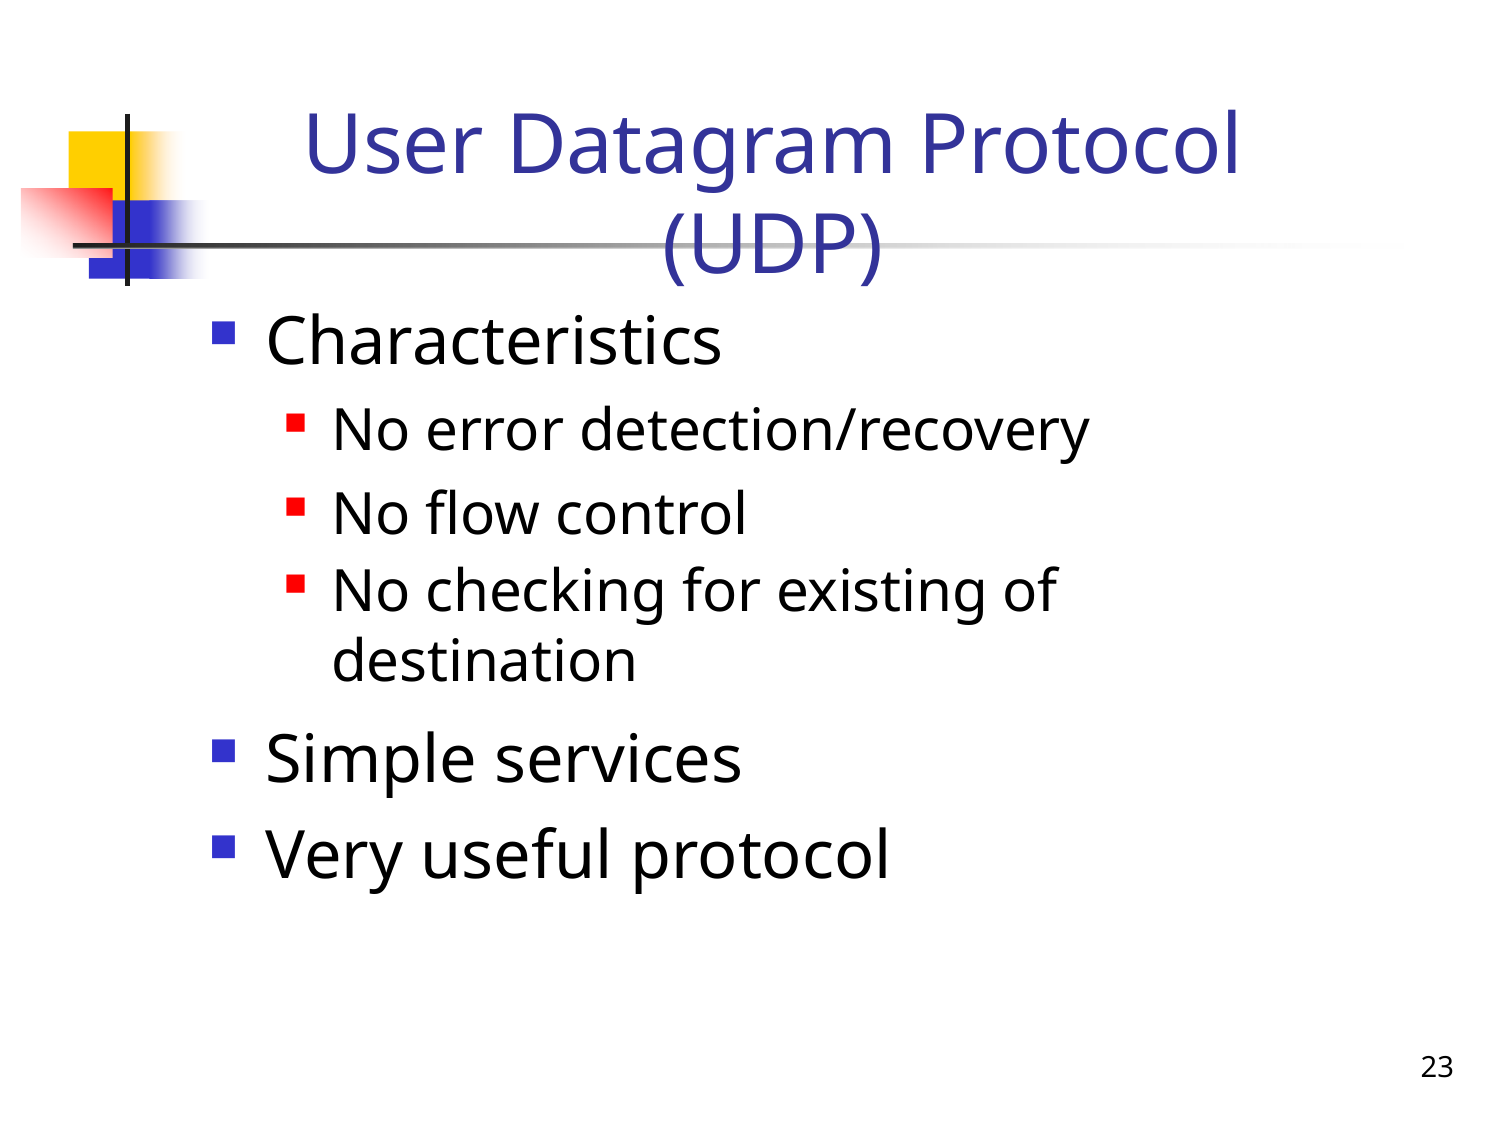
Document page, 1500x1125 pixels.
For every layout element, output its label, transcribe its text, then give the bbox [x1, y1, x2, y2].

picture [20, 131, 1423, 279]
text_box Characteristics No error detection/recovery No flow control No checking for existing of destination Simple services Very useful protocol [206, 297, 1319, 892]
title User Datagram Protocol (UDP) [157, 90, 1343, 191]
slide_number 23 [1402, 1056, 1457, 1091]
